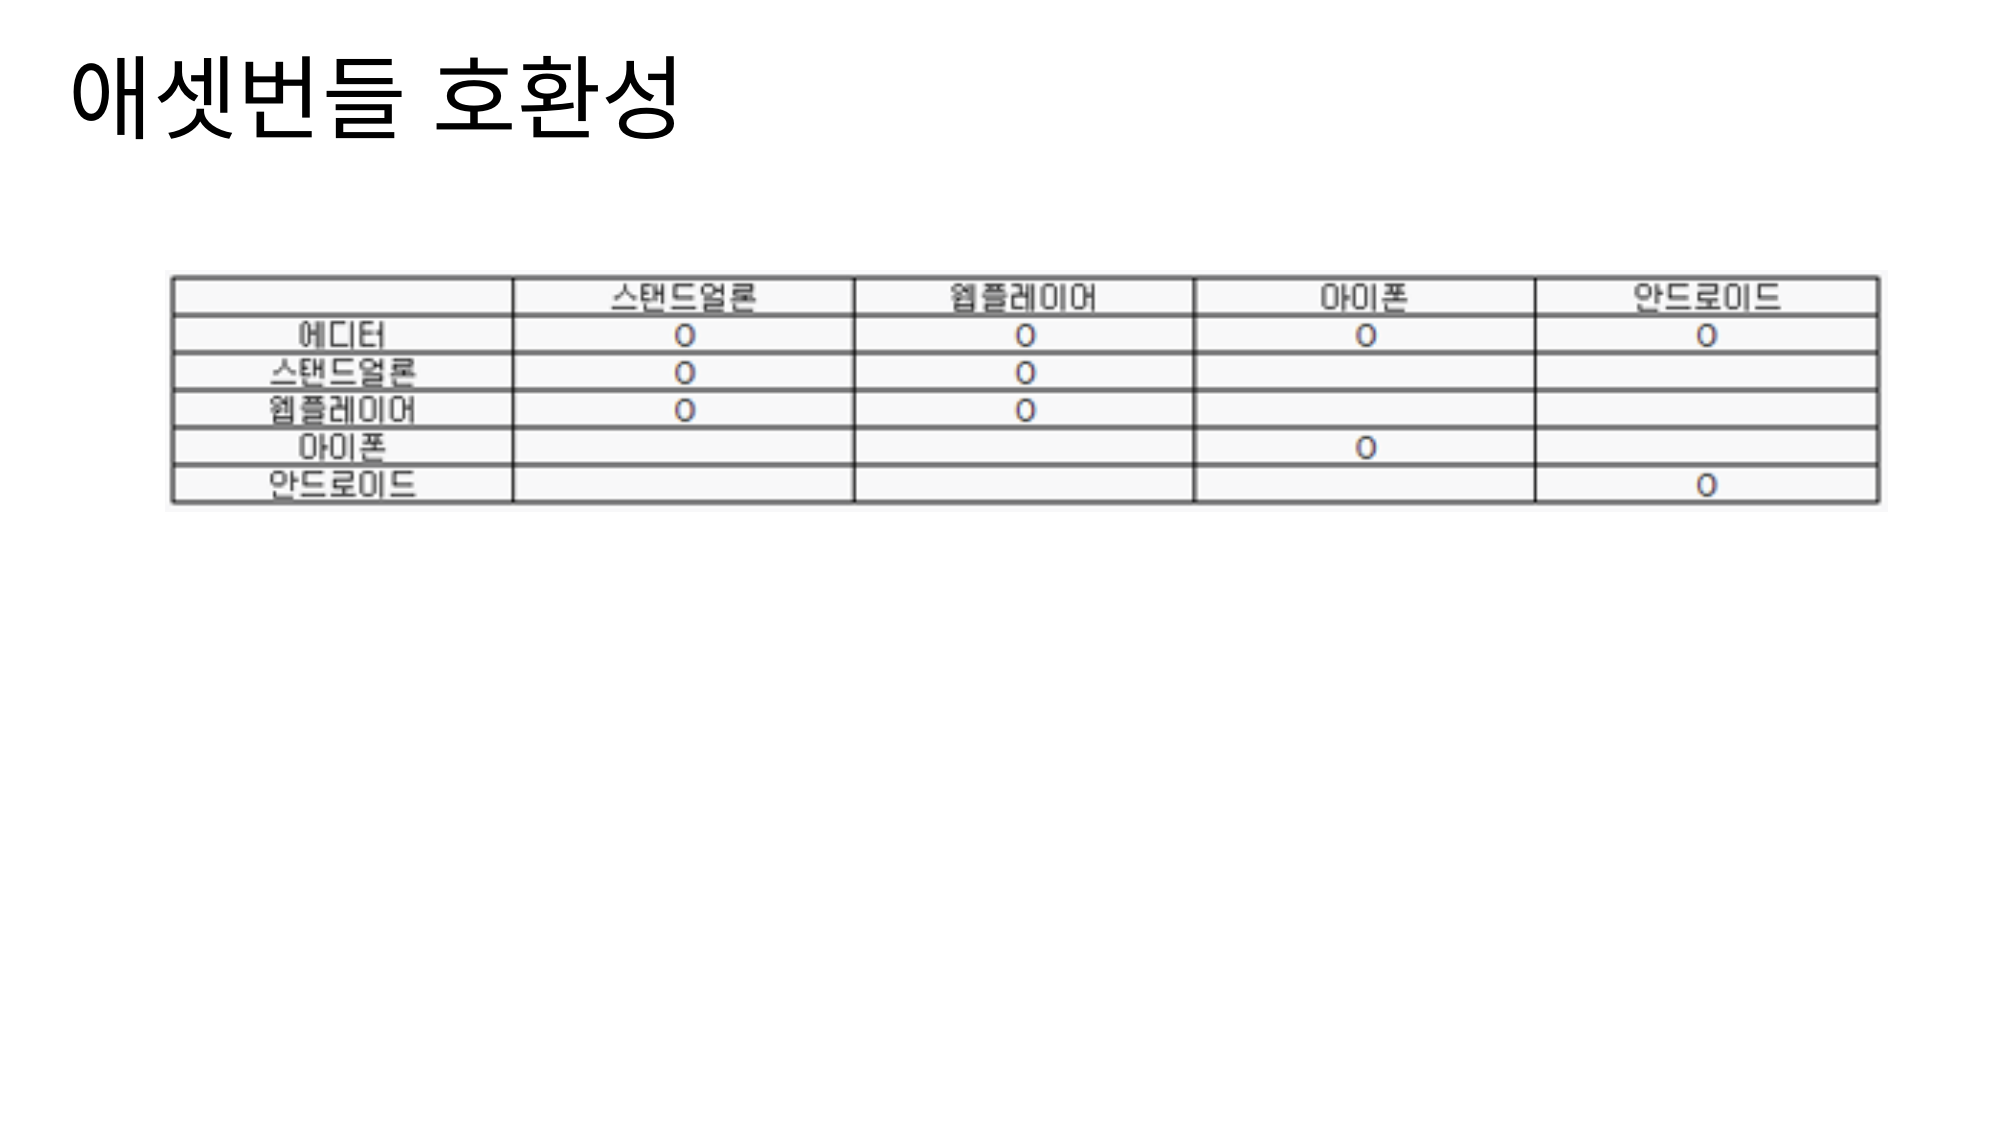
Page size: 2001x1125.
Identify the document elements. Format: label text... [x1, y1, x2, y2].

title 애셋번들 호환성 [54, 31, 1946, 174]
picture [165, 270, 1888, 512]
